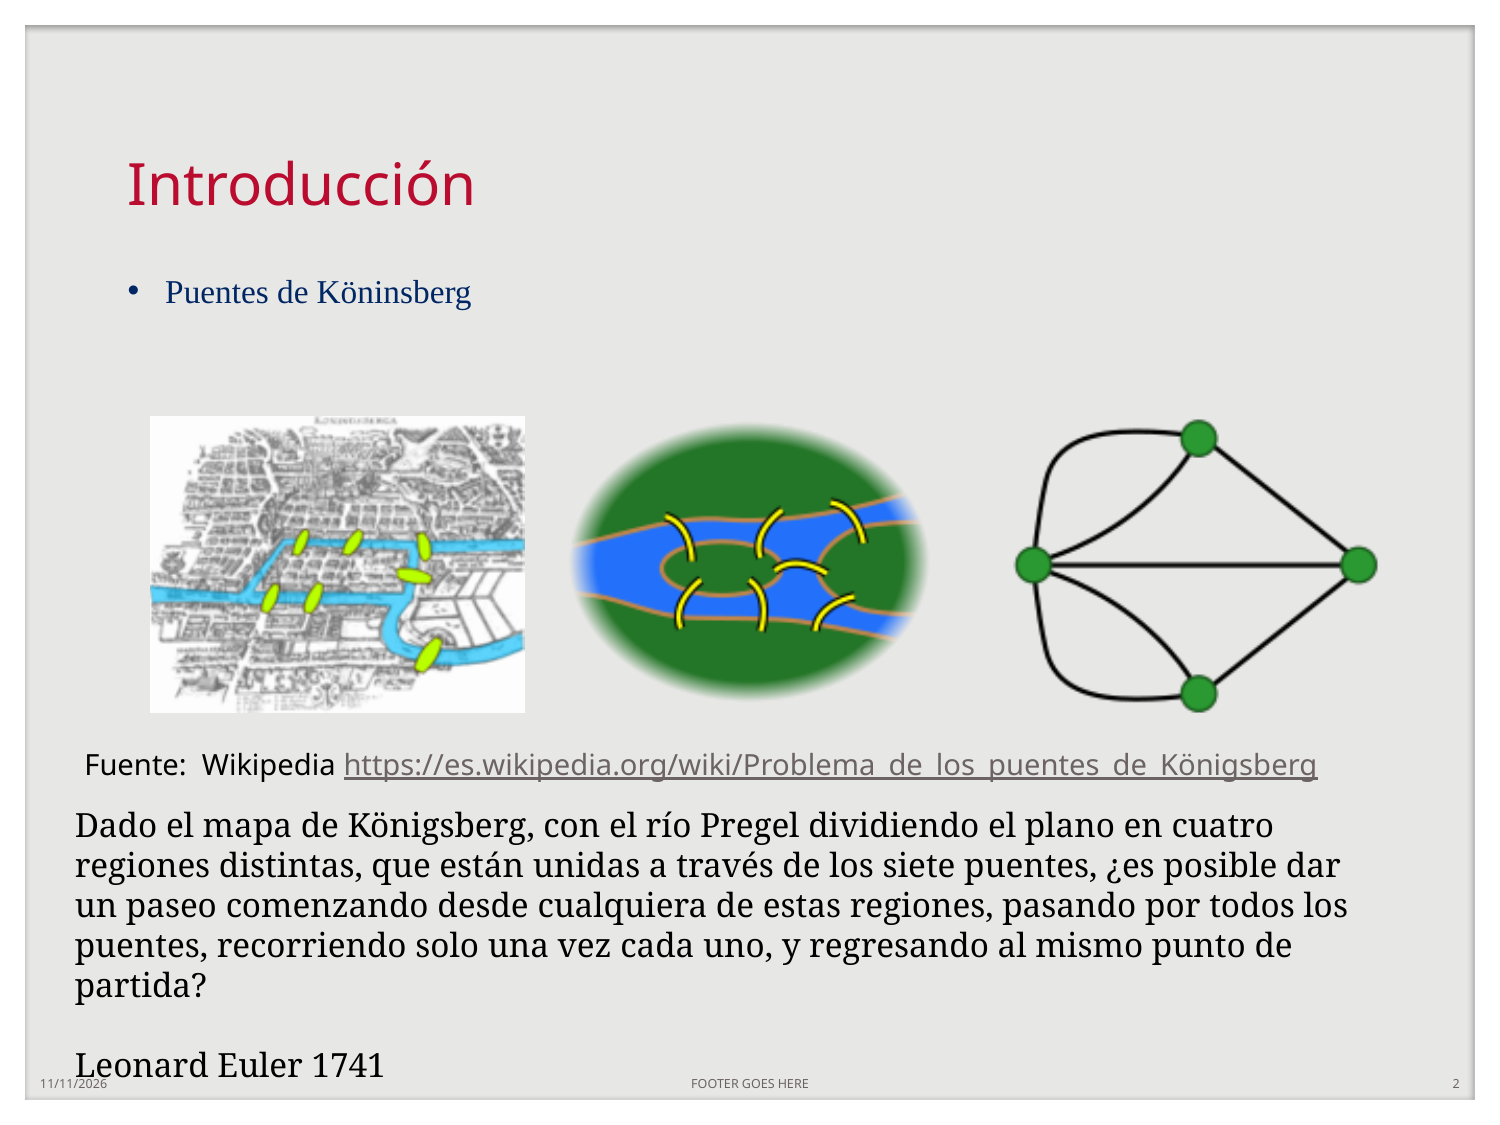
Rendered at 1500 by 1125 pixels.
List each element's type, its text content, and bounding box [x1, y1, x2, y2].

picture [562, 412, 938, 713]
picture [149, 416, 526, 713]
title Introducción [112, 139, 1388, 225]
picture [1008, 414, 1384, 715]
slide_number 2 [1388, 1069, 1475, 1100]
list Puentes de Köninsberg [112, 262, 1388, 797]
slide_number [24, 1069, 60, 1100]
text_box Fuente: Wikipedia https://es.wikipedia.org/wiki/Problema_de_los_puentes_de_Königsberg [69, 738, 1333, 794]
text_box Dado el mapa de Königsberg, con el río Pregel dividiendo el plano en cuatro regiones distintas, que están unidas a través de los siete puentes, ¿es posible dar un paseo comenzando desde cualquiera de estas regiones, pasando por todos los puentes, recorriendo solo una vez cada uno, y regresando al mismo punto de partida? Leonard Euler 1741 [60, 797, 1388, 1125]
